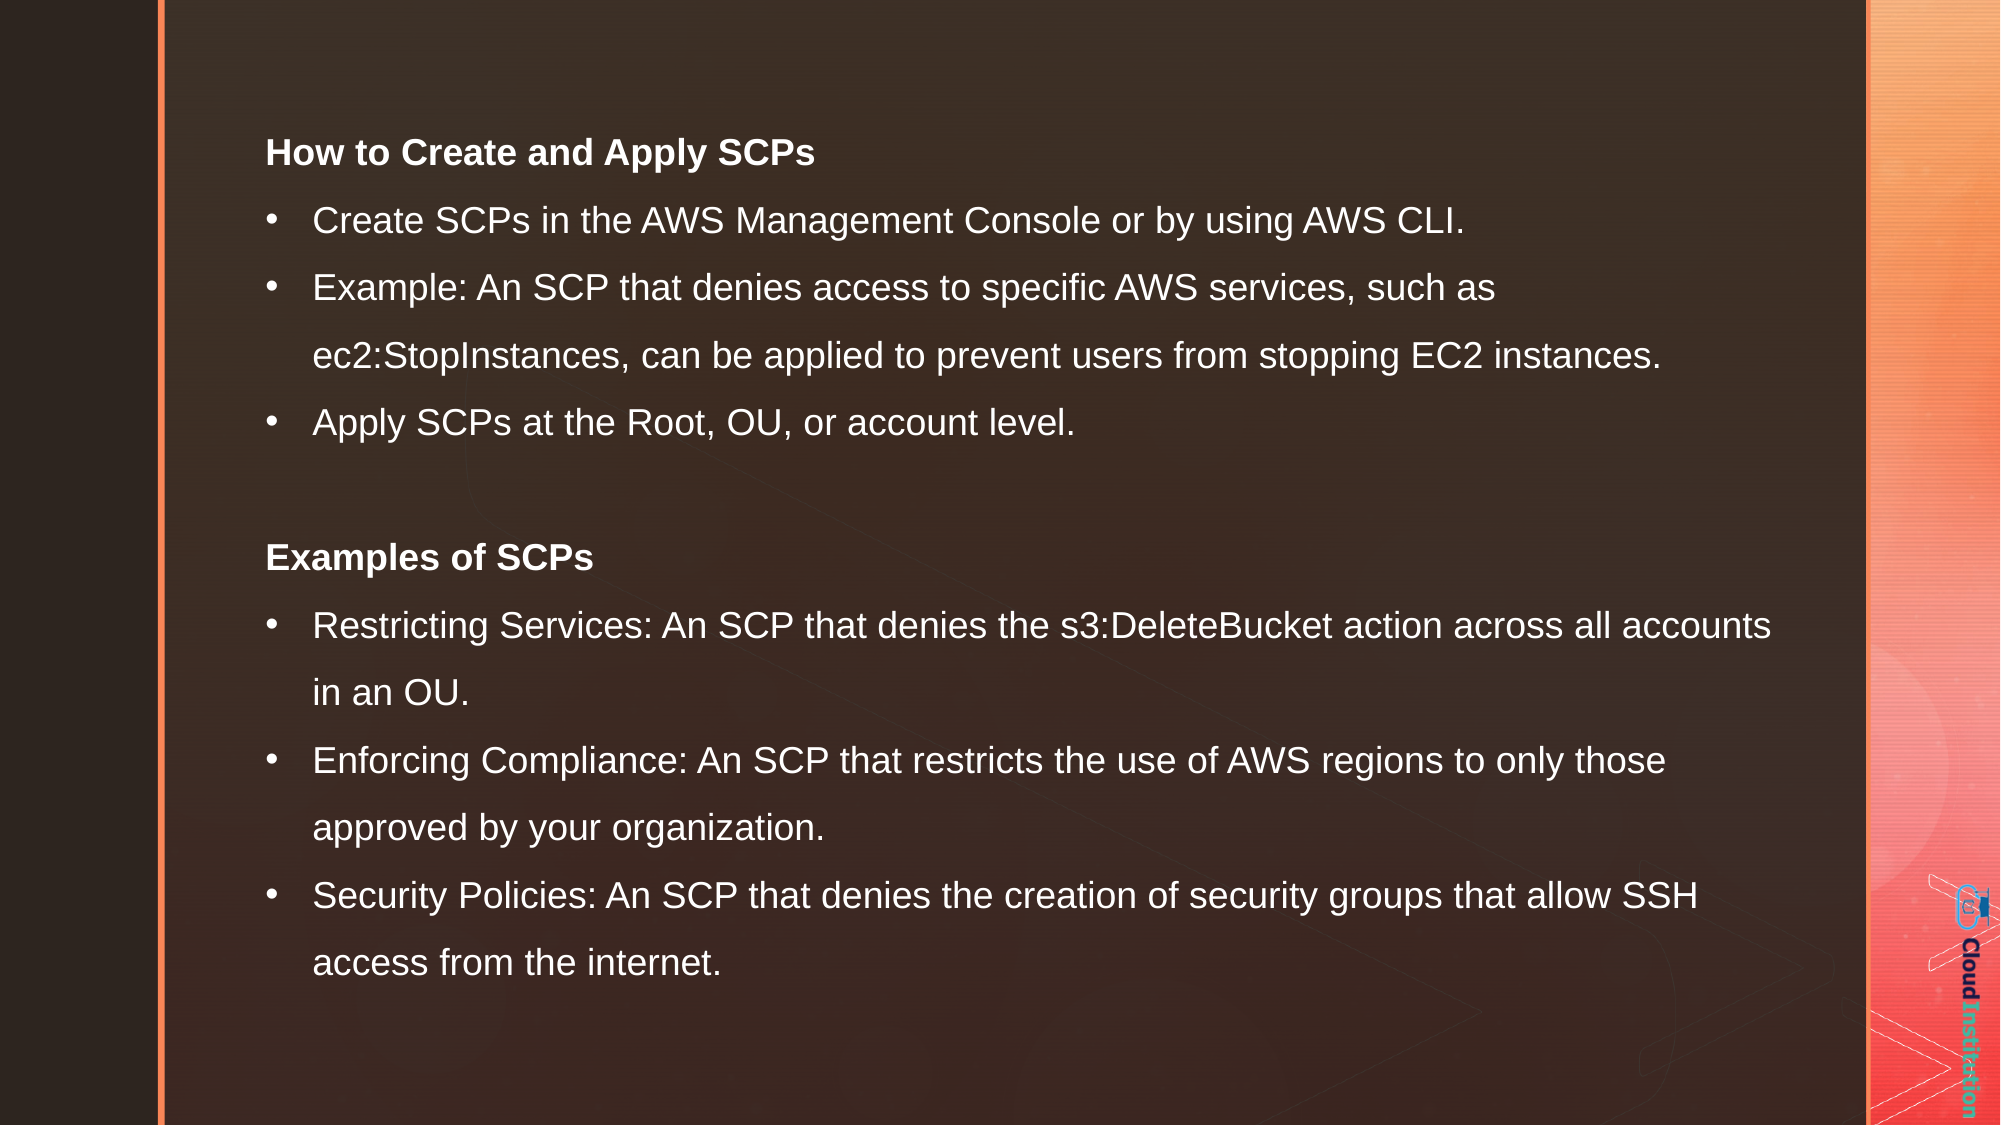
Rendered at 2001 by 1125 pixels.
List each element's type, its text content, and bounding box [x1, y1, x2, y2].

picture [1871, 0, 2001, 1125]
picture [1947, 880, 1999, 1125]
text_box How to Create and Apply SCPs Create SCPs in the AWS Management Console or by using AWS CLI. Example: An SCP that denies access to specific AWS services, such as ec2:StopInstances, can be applied to prevent users from stopping EC2 instances. Apply SCPs at the Root, OU, or account level. Examples of SCPs Restricting Services: An SCP that denies the s3:DeleteBucket action across all accounts in an OU. Enforcing Compliance: An SCP that restricts the use of AWS regions to only those approved by your organization. Security Policies: An SCP that denies the creation of security groups that allow SSH access from the internet. [250, 98, 1800, 991]
